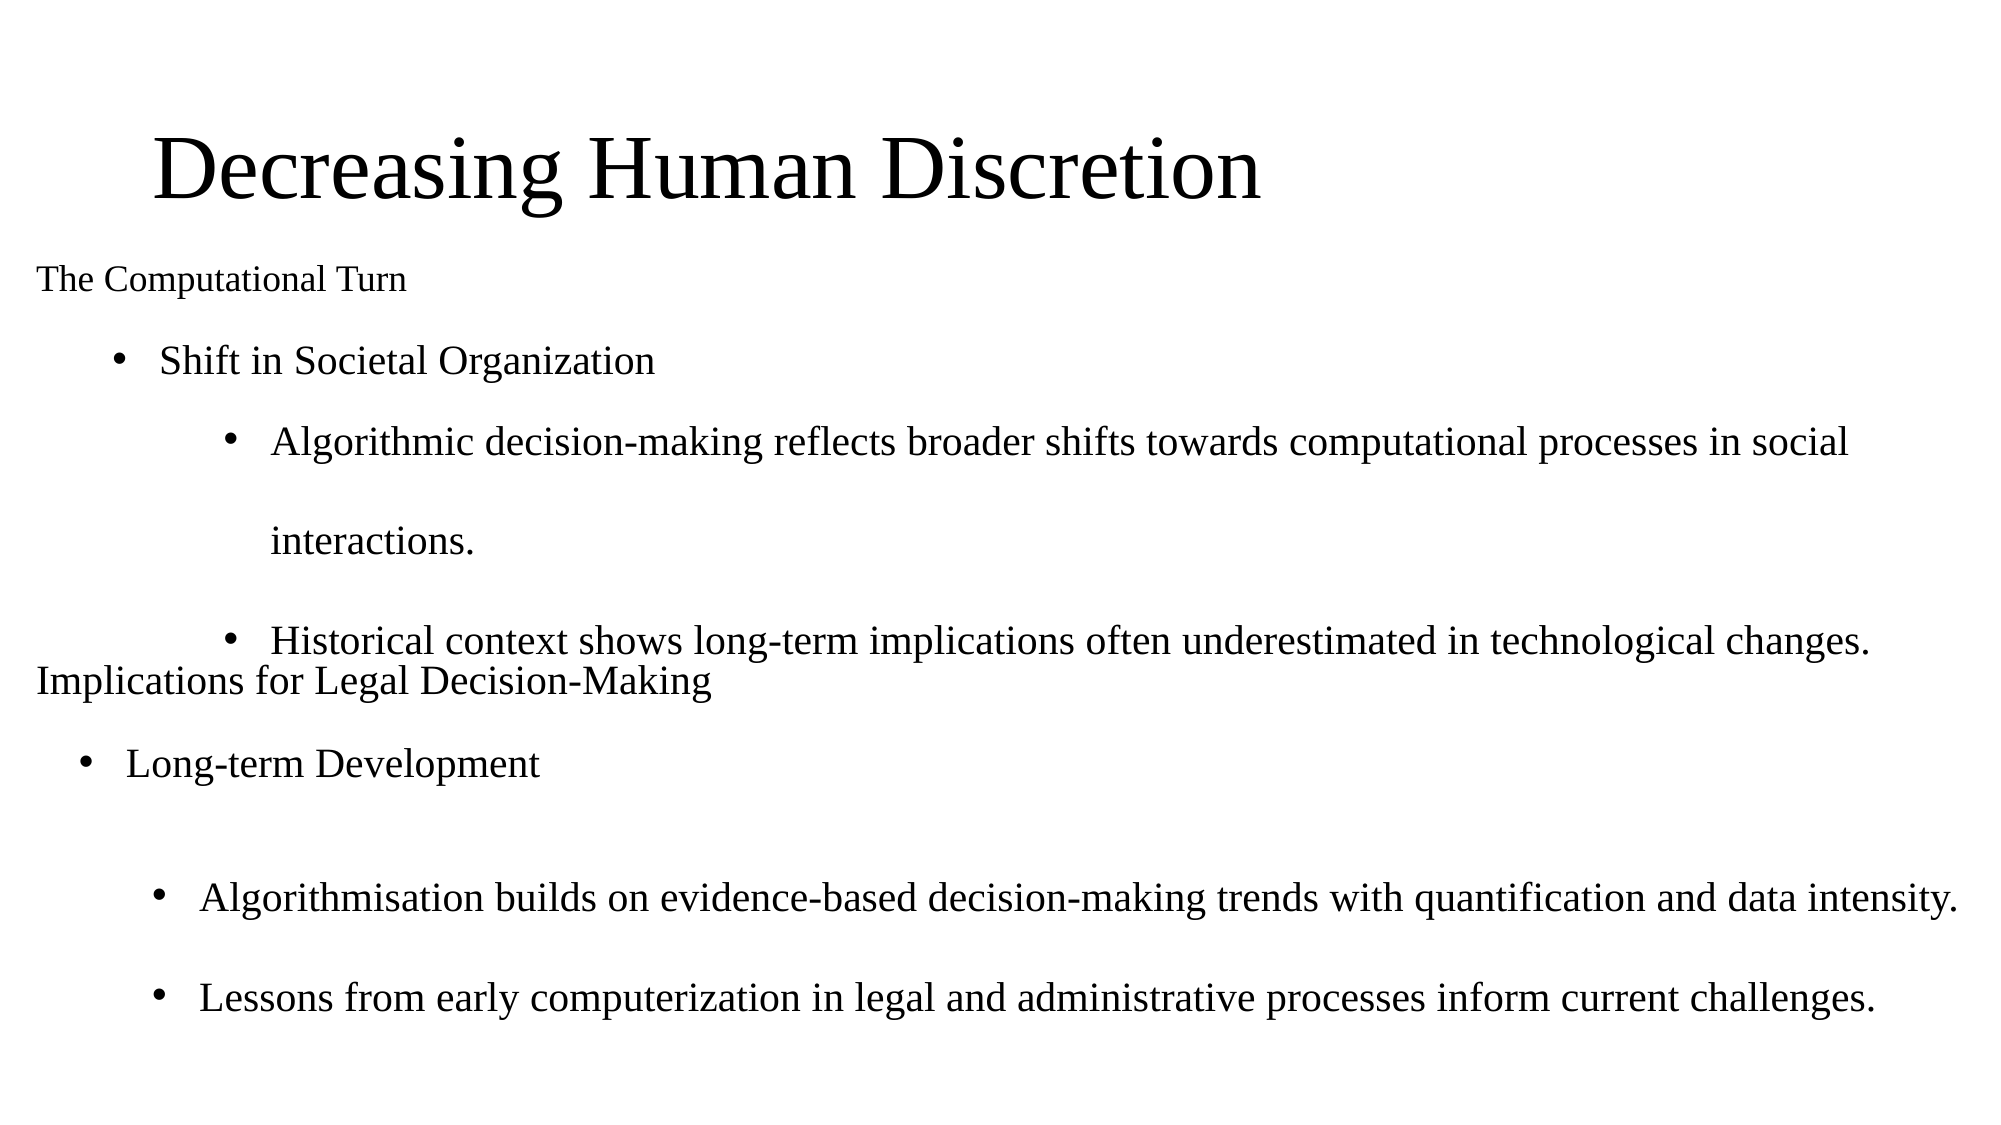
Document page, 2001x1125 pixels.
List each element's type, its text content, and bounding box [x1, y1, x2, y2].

title Decreasing Human Discretion [137, 59, 1863, 278]
text_box Algorithmisation builds on evidence-based decision-making trends with quantification and data intensity. Lessons from early computerization in legal and administrative processes inform current challenges. [137, 812, 2000, 1027]
text_box Shift in Societal Organization [97, 325, 1098, 391]
text_box Algorithmic decision-making reflects broader shifts towards computational processes in social interactions. Historical context shows long-term implications often underestimated in technological changes. [208, 355, 1979, 671]
text_box Implications for Legal Decision-Making [21, 645, 1022, 710]
text_box The Computational Turn [21, 246, 1022, 307]
text_box Long-term Development [64, 728, 1065, 794]
